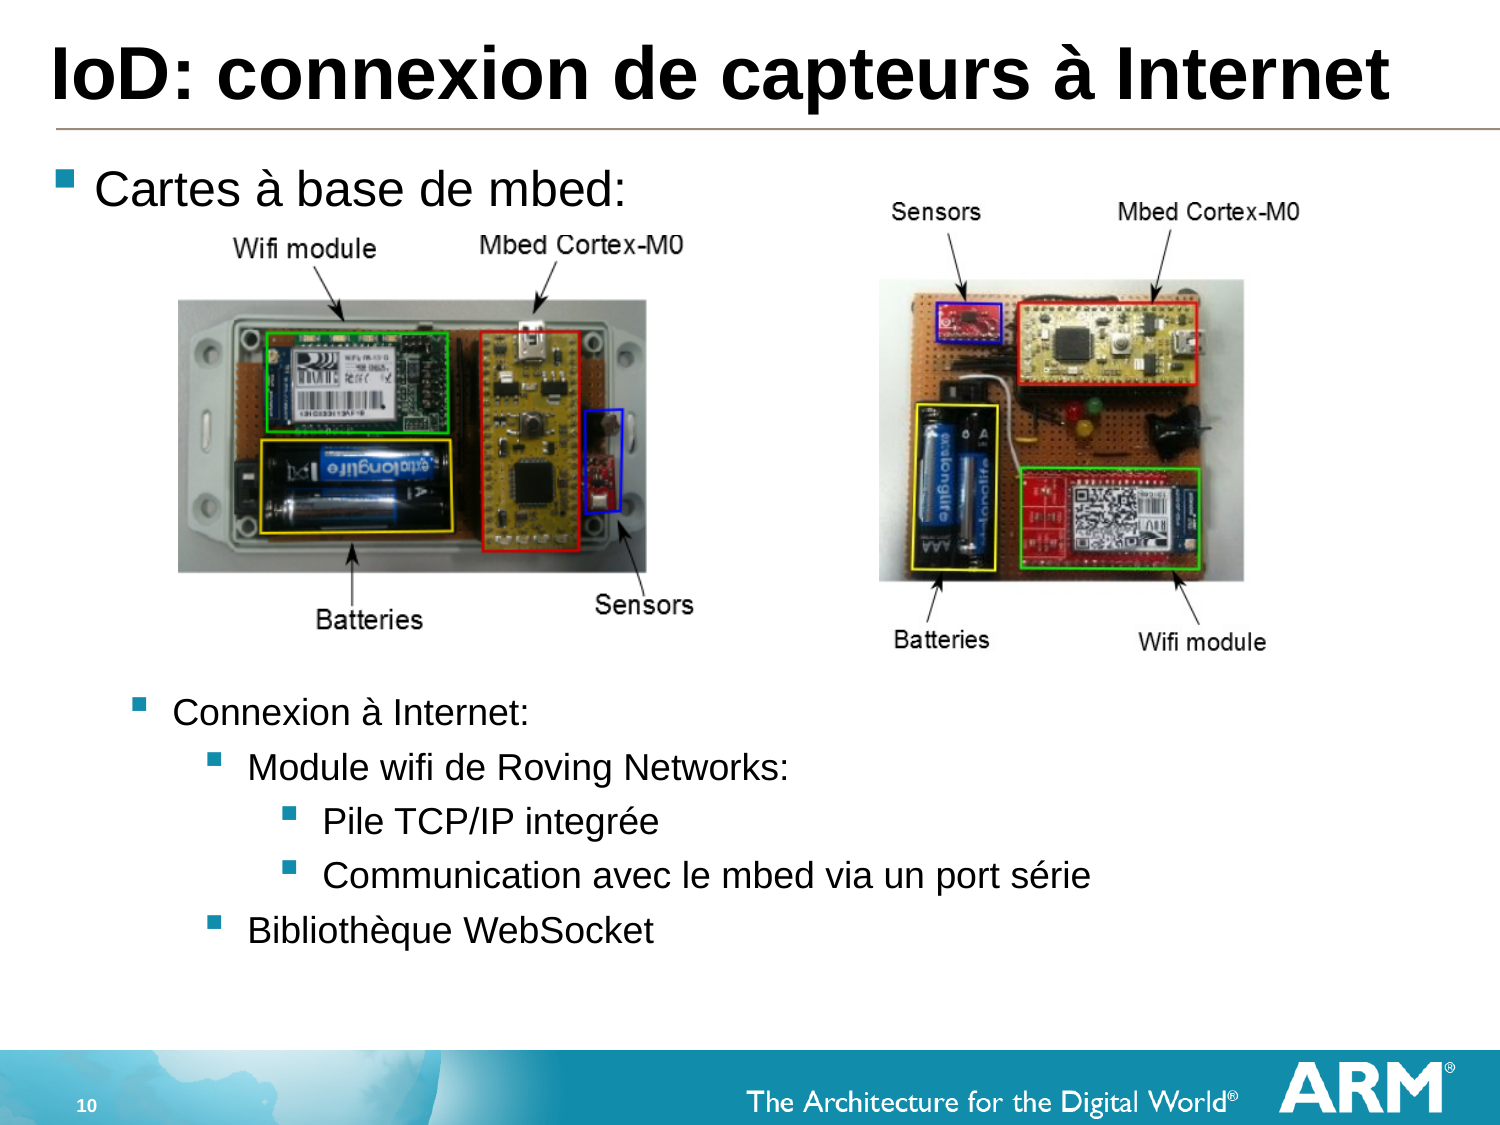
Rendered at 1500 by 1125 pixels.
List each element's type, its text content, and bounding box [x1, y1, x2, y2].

list Cartes à base de mbed: [35, 148, 1476, 249]
title IoD: connexion de capteurs à Internet [35, 1, 1476, 139]
picture [879, 202, 1301, 652]
picture [178, 235, 695, 631]
picture [0, 780, 1500, 1125]
text_box Connexion à Internet: Module wifi de Roving Networks: Pile TCP/IP integrée Communication avec le mbed via un port série Bibliothèque WebSocket [113, 680, 1362, 916]
